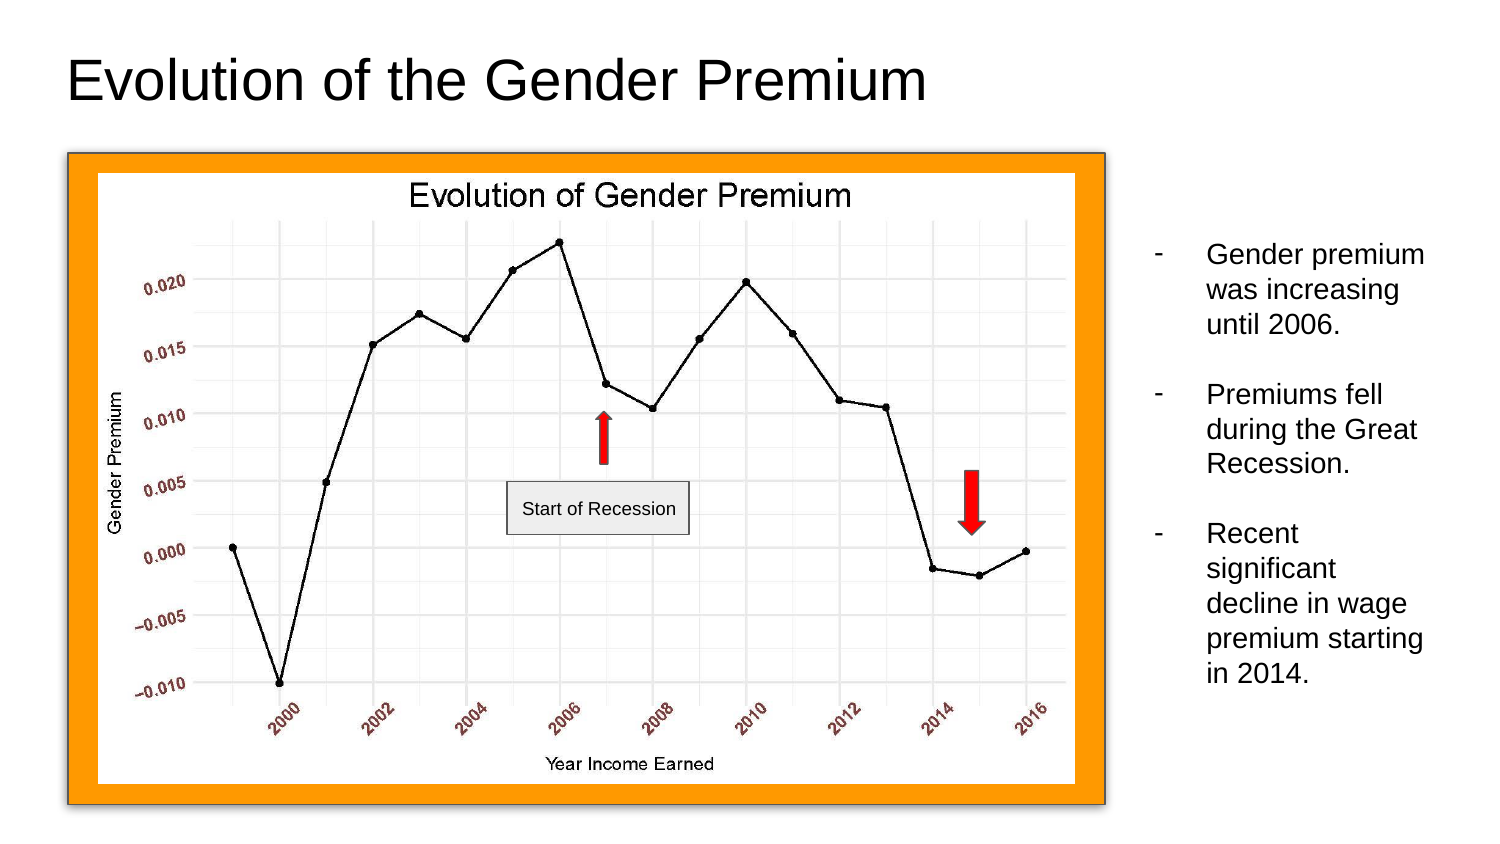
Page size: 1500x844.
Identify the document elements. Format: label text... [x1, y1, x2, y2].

picture [98, 173, 1075, 784]
text_box [67, 152, 1105, 805]
text_box Gender premium was increasing until 2006. Premiums fell during the Great Recession. Recent significant decline in wage premium starting in 2014. [1116, 220, 1442, 807]
title Evolution of the Gender Premium [51, 27, 1449, 122]
